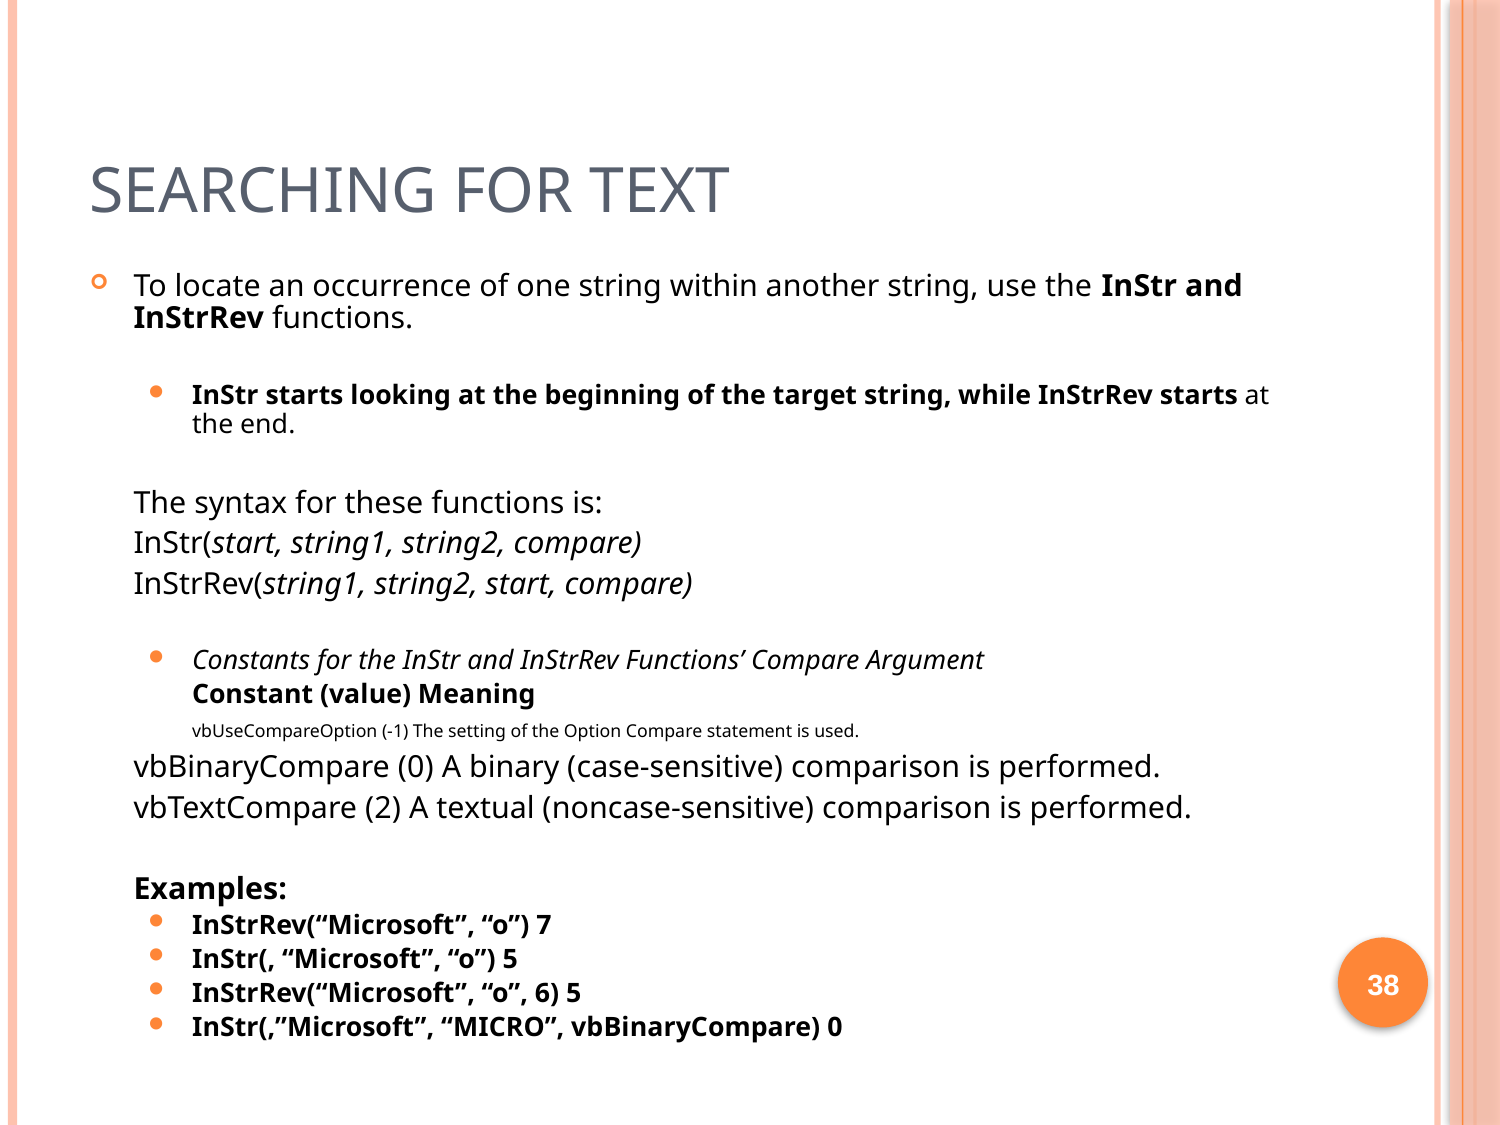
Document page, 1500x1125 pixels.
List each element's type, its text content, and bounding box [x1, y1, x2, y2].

title Searching for text [75, 45, 1300, 233]
slide_number 38 [1333, 940, 1434, 1027]
list To locate an occurrence of one string within another string, use the InStr and InStrRev functions. InStr starts looking at the beginning of the target string, while InStrRev starts at the end. The syntax for these functions is: InStr(start, string1, string2, compare) InStrRev(string1, string2, start, compare) Constants for the InStr and InStrRev Functions’ Compare Argument Constant (value) Meaning vbUseCompareOption (-1) The setting of the Option Compare statement is used. vbBinaryCompare (0) A binary (case-sensitive) comparison is performed. vbTextCompare (2) A textual (noncase-sensitive) comparison is performed. Examples: InStrRev(“Microsoft”, “o”) 7 InStr(, “Microsoft”, “o”) 5 InStrRev(“Microsoft”, “o”, 6) 5 InStr(,”Microsoft”, “MICRO”, vbBinaryCompare) 0 [75, 262, 1300, 1062]
